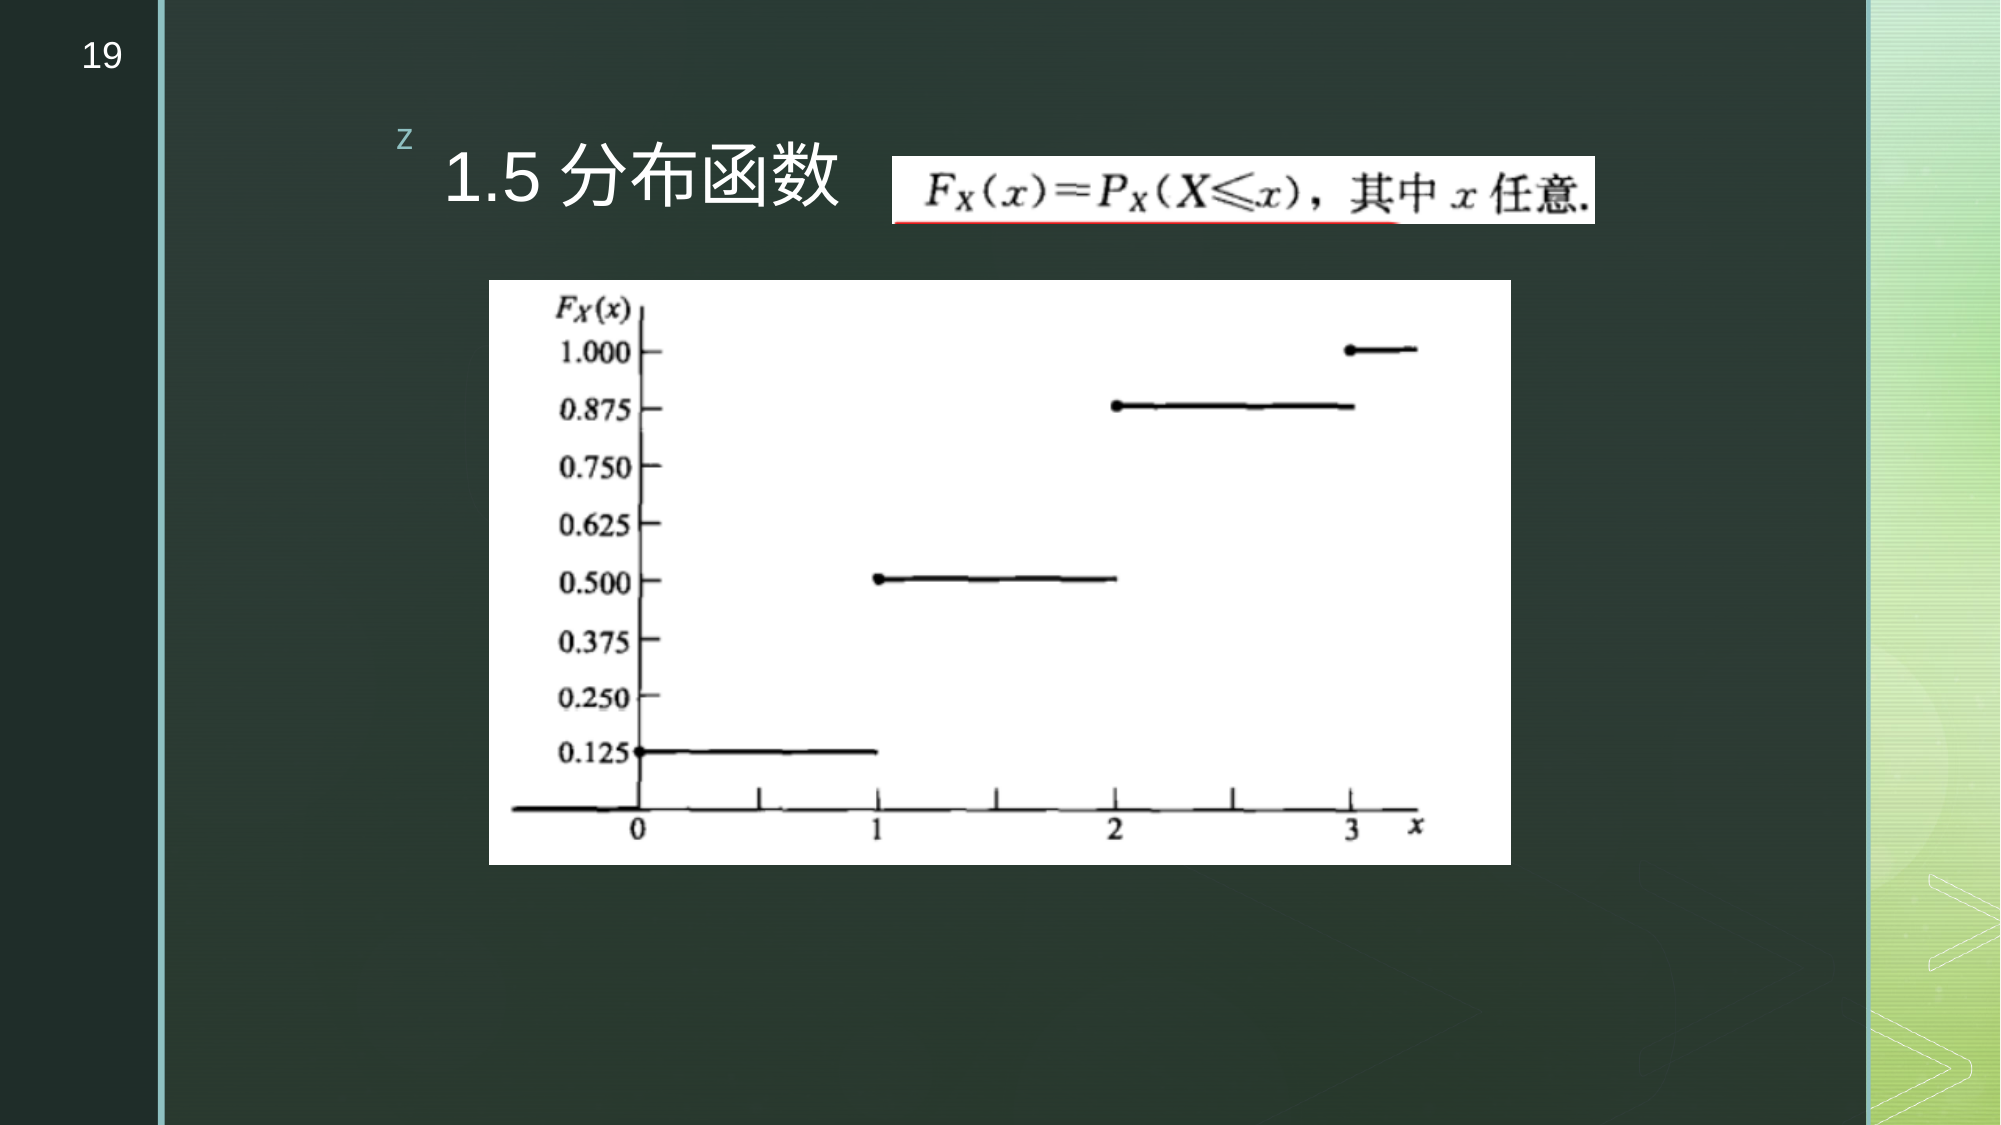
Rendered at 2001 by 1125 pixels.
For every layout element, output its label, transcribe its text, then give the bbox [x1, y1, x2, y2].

slide_number 19 [25, 26, 131, 80]
text_box 1.5分布函数 [428, 132, 1734, 249]
picture [1871, 0, 2001, 1125]
picture [892, 156, 1595, 225]
picture [488, 280, 1512, 866]
